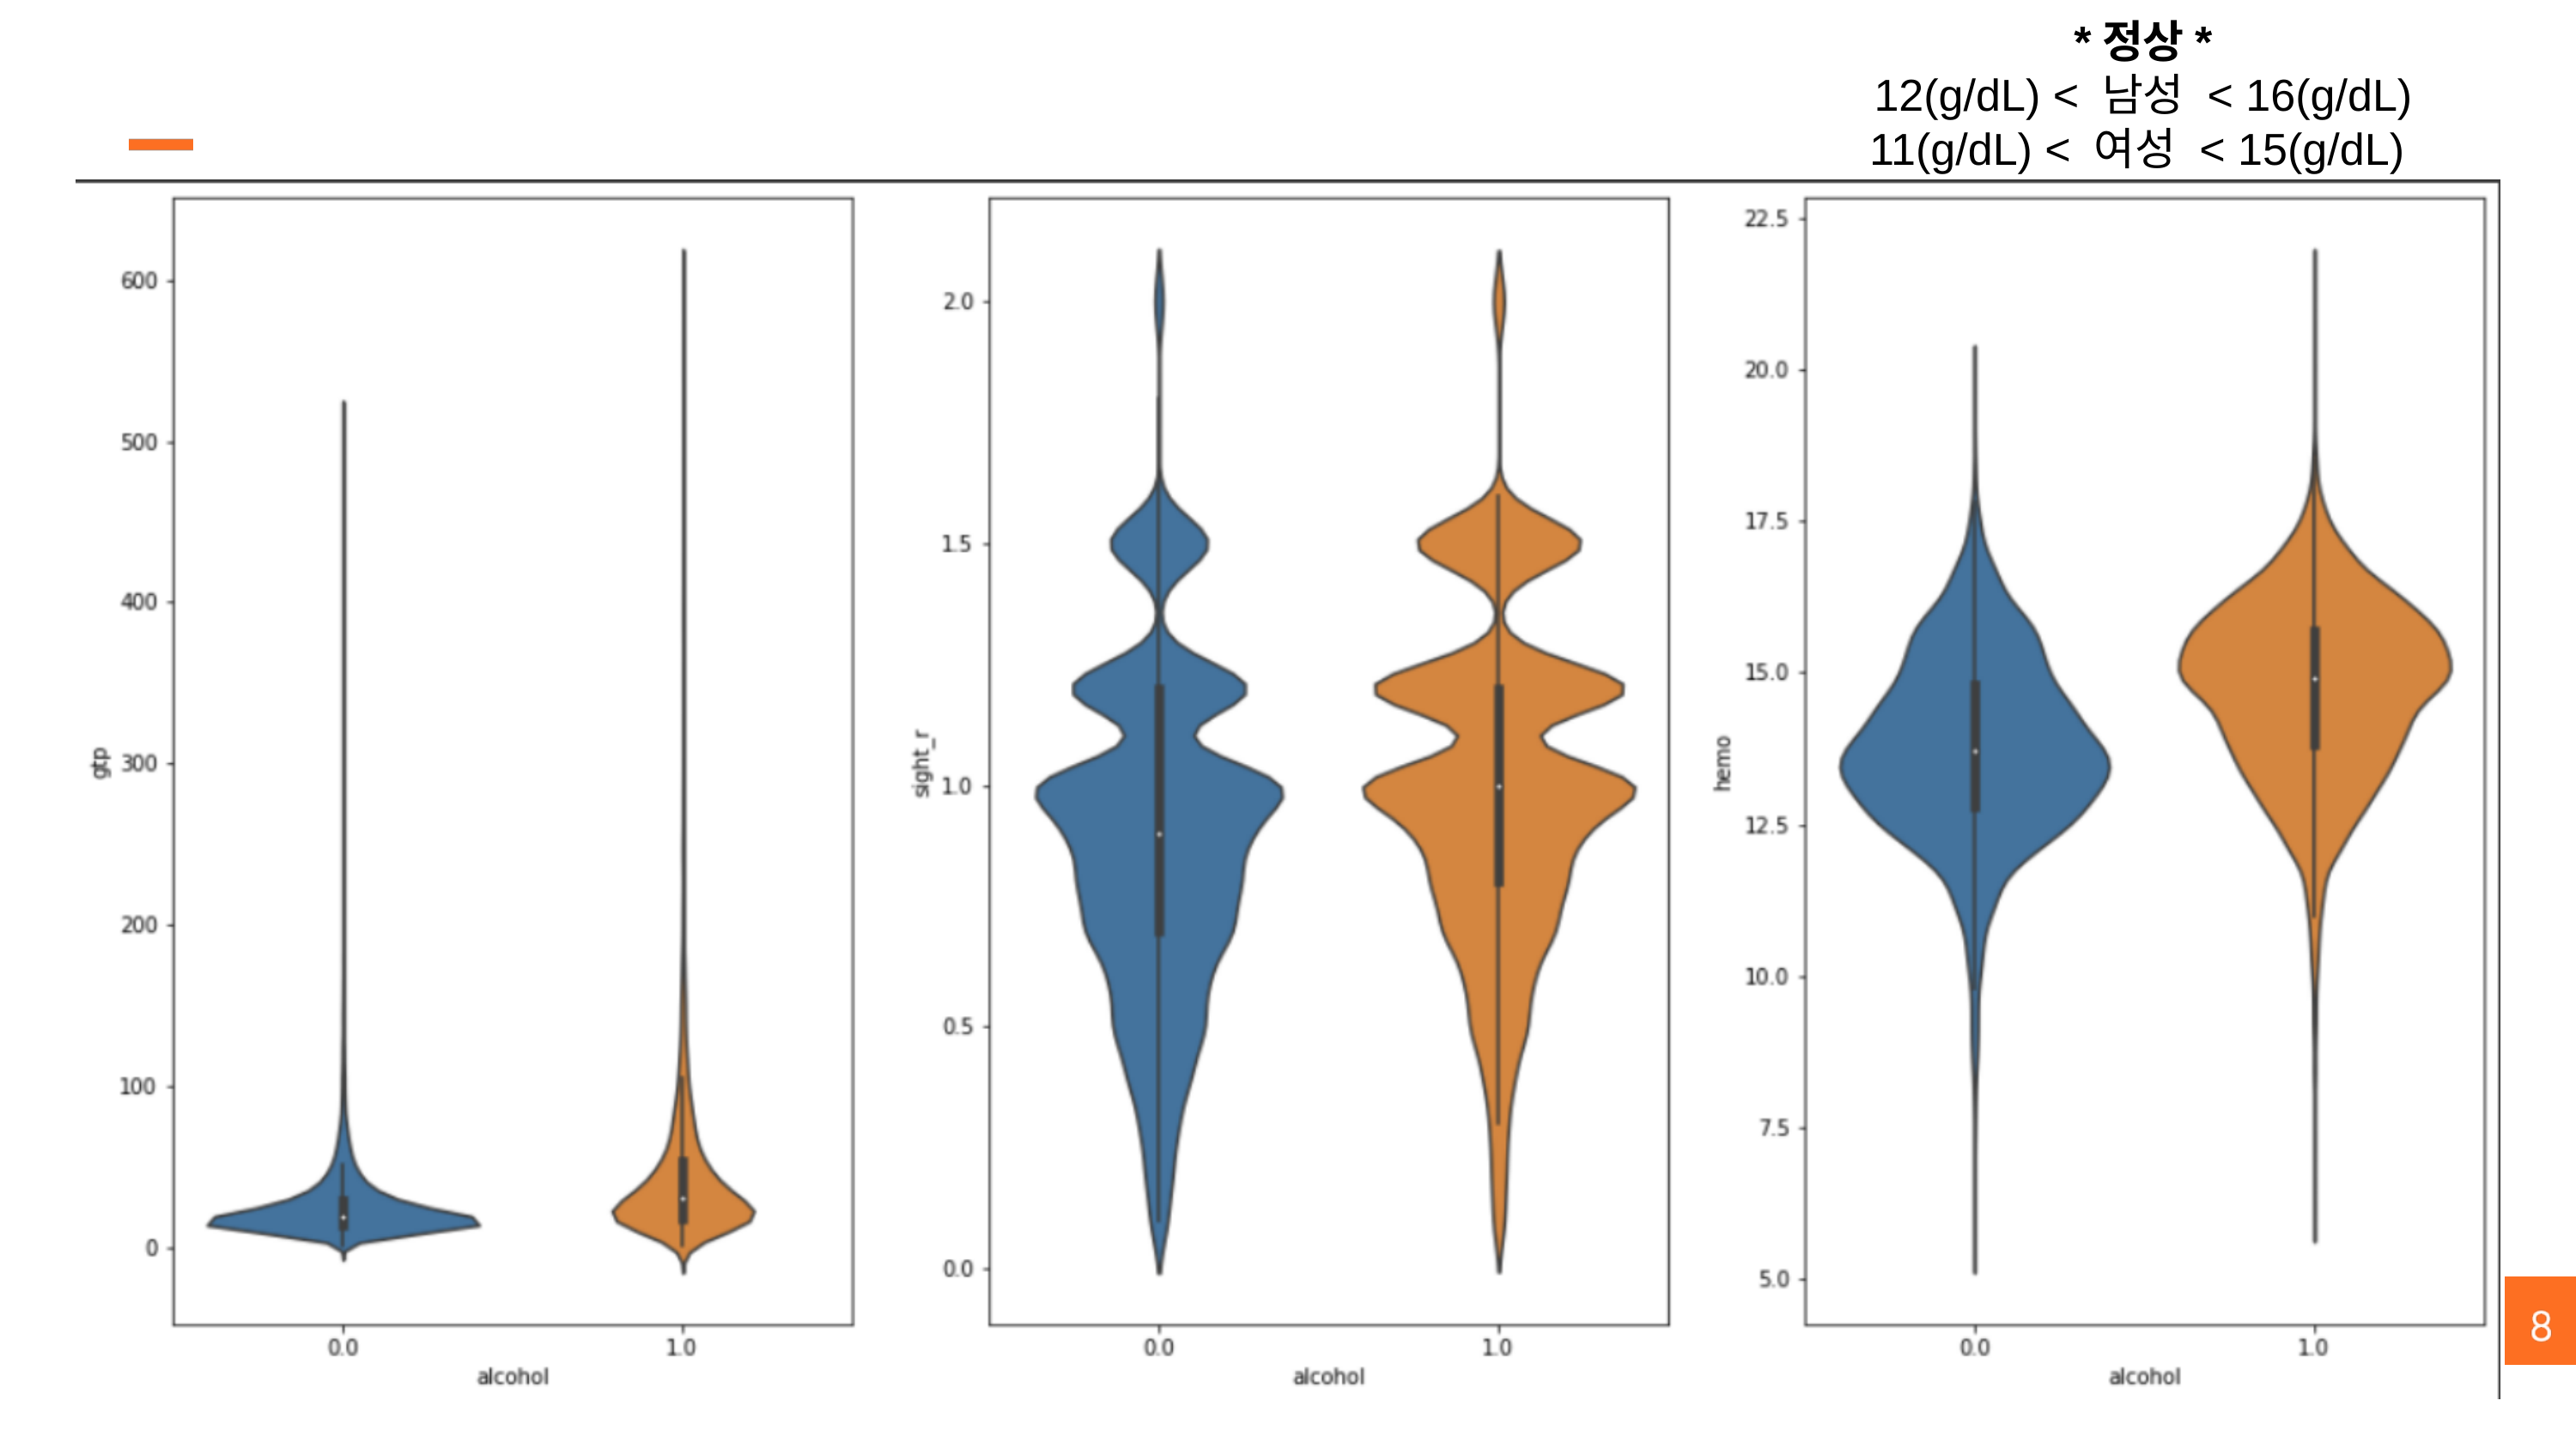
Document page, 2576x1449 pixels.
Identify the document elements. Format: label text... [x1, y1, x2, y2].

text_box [2505, 1276, 2576, 1367]
picture [129, 123, 193, 166]
picture [75, 179, 2500, 1399]
text_box *정상* 12(g/dL) < 남성 < 16(g/dL) 11(g/dL) < 여성 < 15(g/dL) [1804, 0, 2482, 177]
